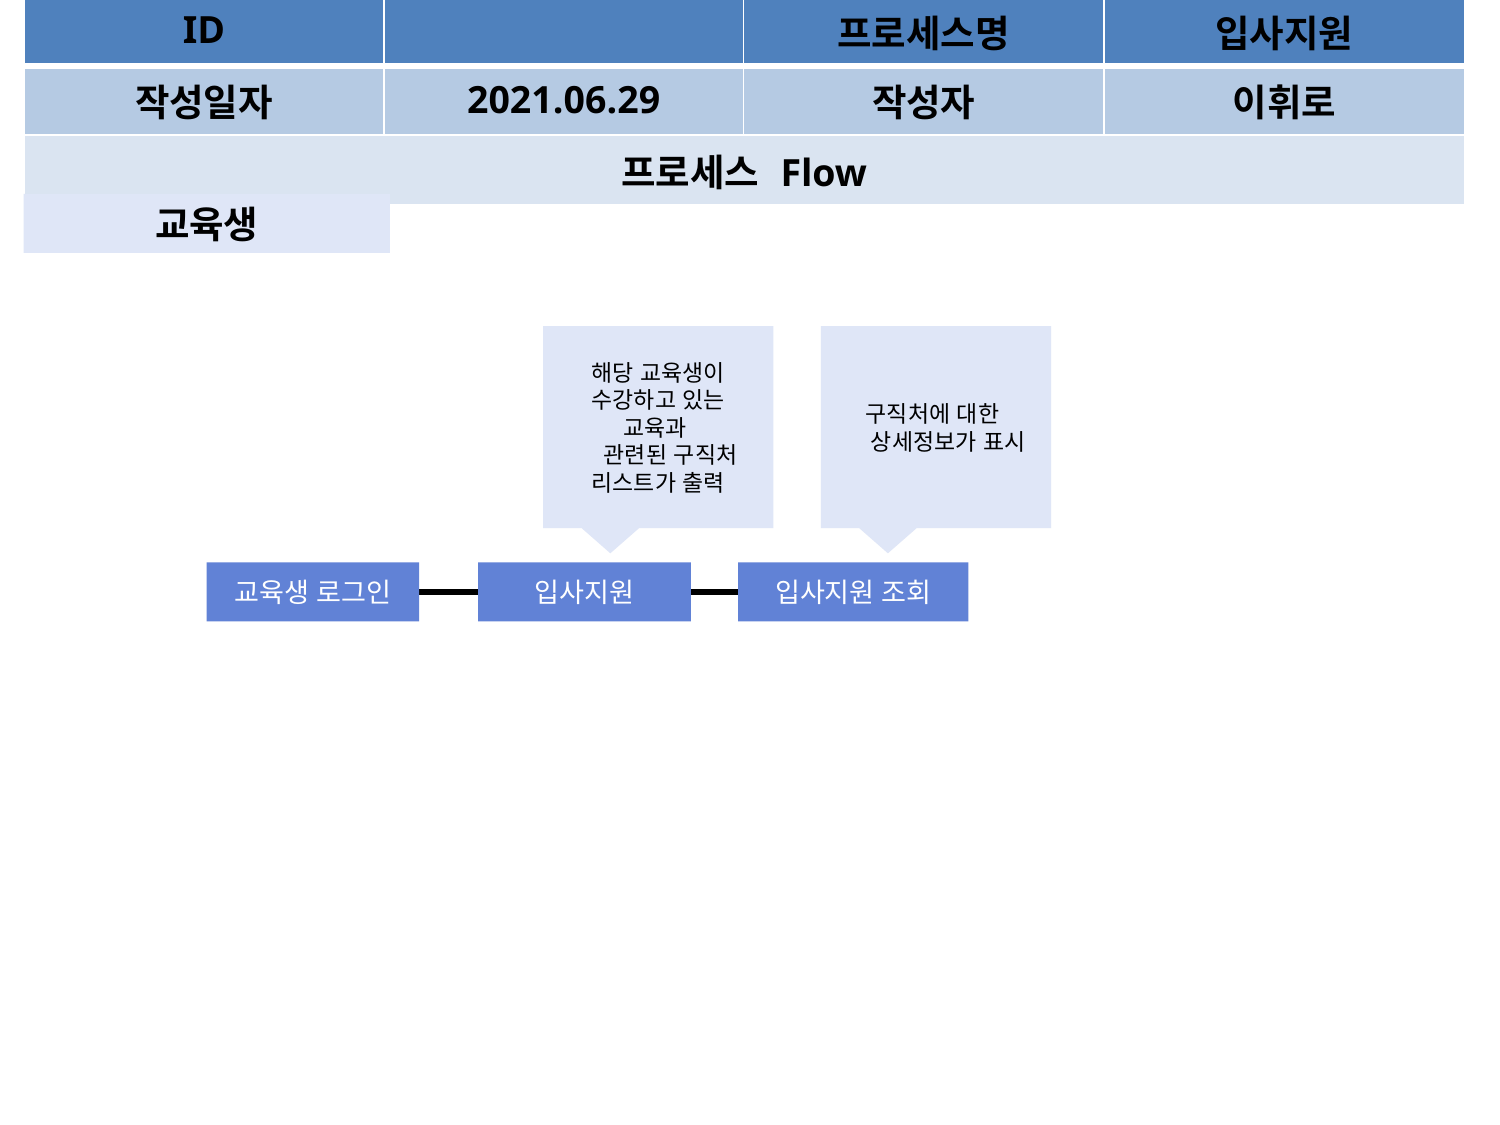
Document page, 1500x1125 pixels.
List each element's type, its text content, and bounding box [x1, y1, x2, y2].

text_box 해당 교육생이 수강하고 있는 교육과 관련된 구직처 리스트가 출력 [541, 324, 776, 555]
table_cell 프로세스 Flow [25, 136, 1464, 204]
table_header 프로세스명 [744, 0, 1103, 63]
table_cell 이휘로 [1105, 69, 1464, 134]
text_box 구직처에 대한 상세정보가 표시 [818, 324, 1054, 555]
table_header [385, 0, 743, 63]
table_cell 2021.06.29 [385, 69, 743, 134]
table_cell 작성자 [744, 69, 1103, 134]
text_box 교육생 [22, 192, 392, 255]
text_box 입사지원 [476, 601, 693, 624]
text_box 입사지원 조회 [736, 560, 970, 624]
table_header 입사지원 [1105, 0, 1464, 63]
table_header ID [25, 0, 383, 63]
text_box 입사지원 [476, 560, 693, 591]
table_cell 작성일자 [25, 69, 383, 134]
text_box 교육생 로그인 [204, 560, 421, 624]
